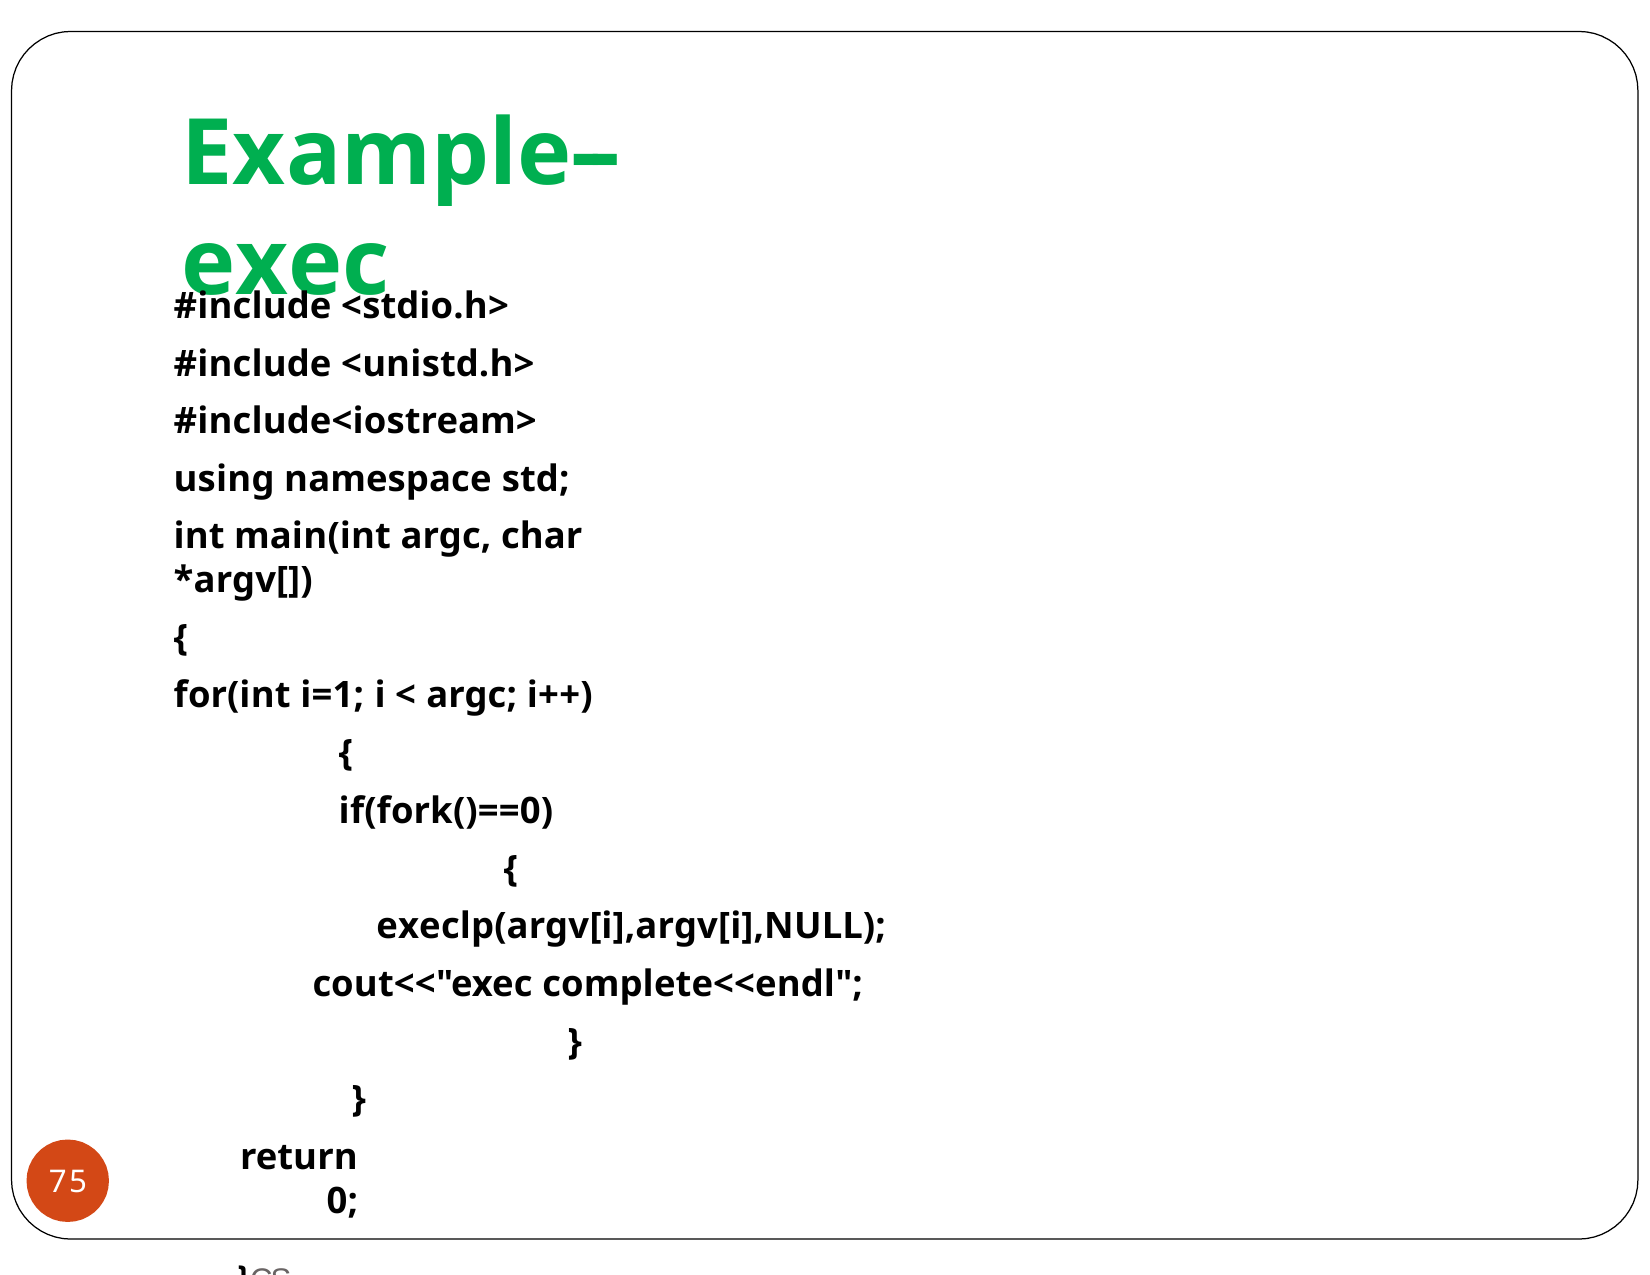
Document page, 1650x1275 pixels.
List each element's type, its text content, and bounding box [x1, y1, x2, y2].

text_box #include <stdio.h> #include <unistd.h> #include<iostream> using namespace std; int main(int argc, char *argv[]) { for(int i=1; i < argc; i++) { if(fork()==0) { execlp(argv[i],argv[i],NULL); cout<<"exec complete<<endl"; } } return 0; }CS-2006 Operating Systems [171, 265, 991, 1275]
text_box [26, 1139, 109, 1222]
title Example-- exec [179, 90, 780, 265]
text_box 75 [46, 1158, 89, 1199]
